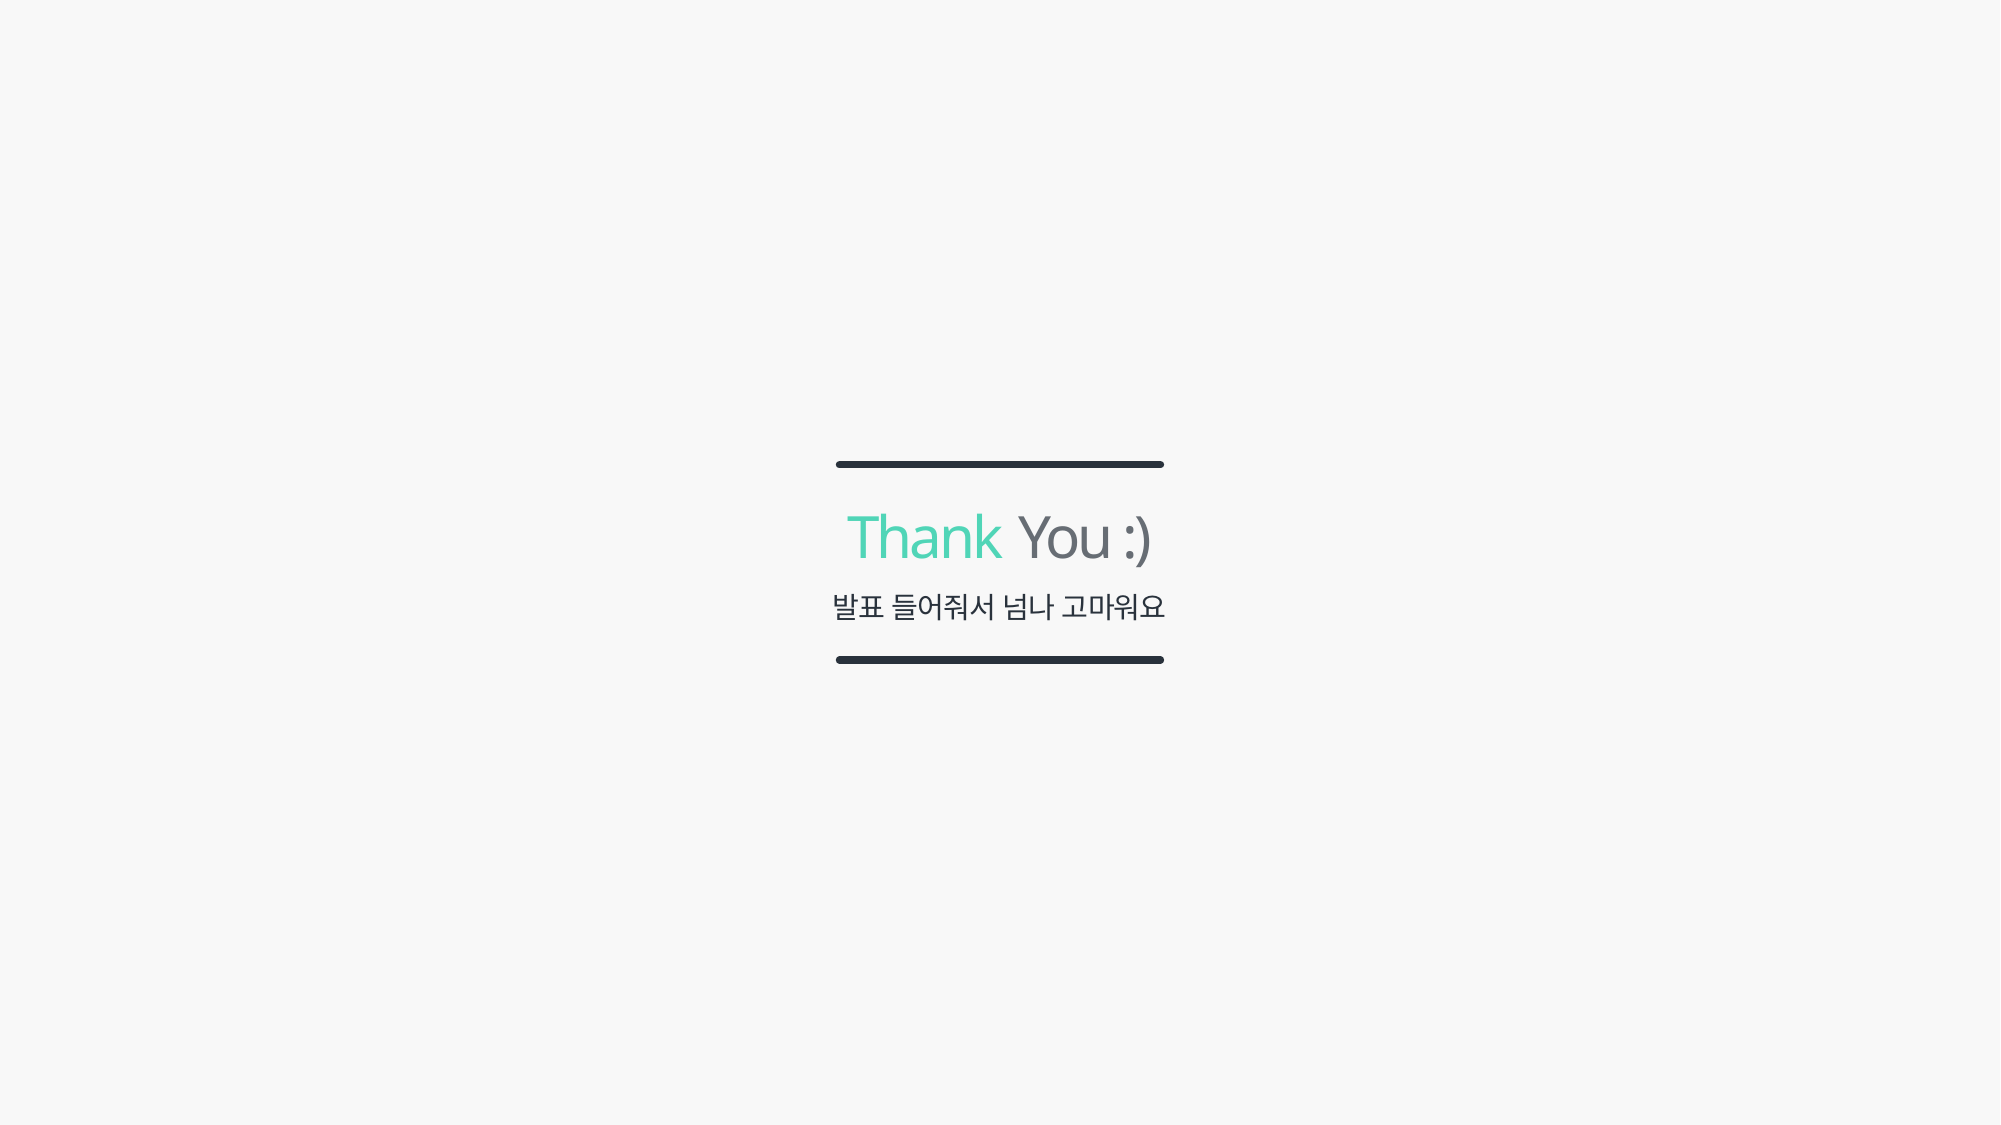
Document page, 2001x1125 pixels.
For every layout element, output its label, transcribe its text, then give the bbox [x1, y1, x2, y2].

text_box 발표 들어줘서 넘나 고마워요 [818, 578, 1182, 632]
text_box Thank You :) [834, 485, 1166, 578]
